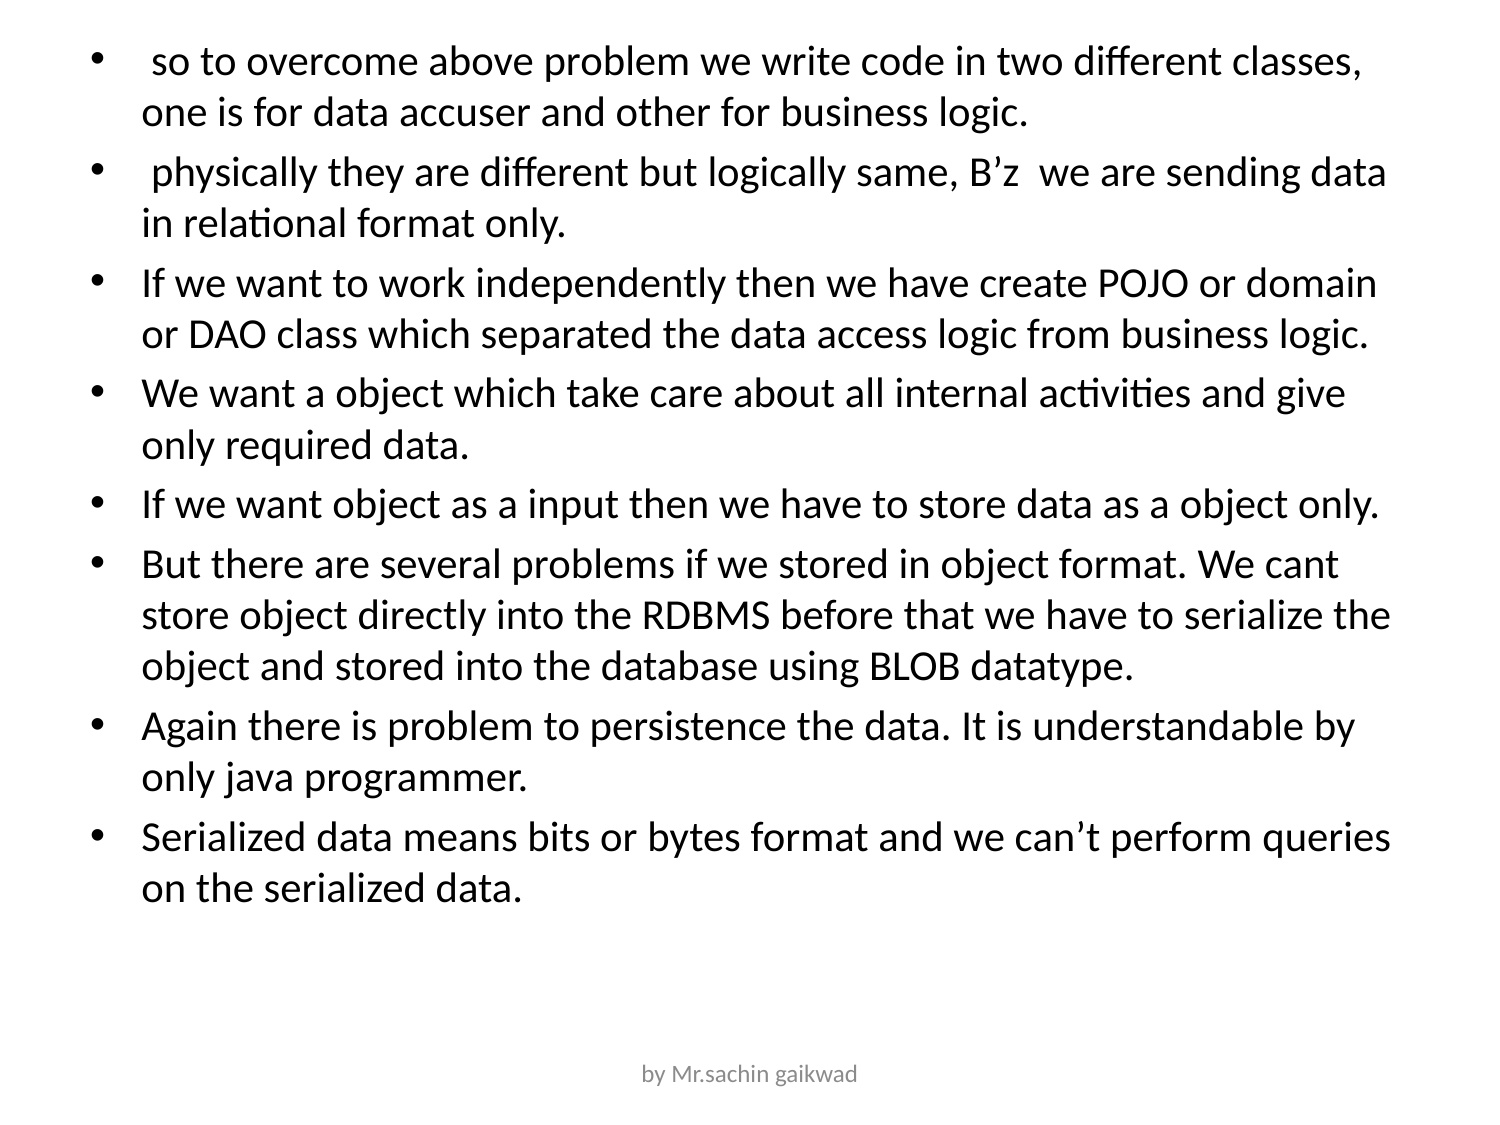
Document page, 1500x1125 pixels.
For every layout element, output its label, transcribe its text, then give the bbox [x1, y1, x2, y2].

list so to overcome above problem we write code in two different classes, one is for data accuser and other for business logic. physically they are different but logically same, B’z we are sending data in relational format only. If we want to work independently then we have create POJO or domain or DAO class which separated the data access logic from business logic. We want a object which take care about all internal activities and give only required data. If we want object as a input then we have to store data as a object only. But there are several problems if we stored in object format. We cant store object directly into the RDBMS before that we have to serialize the object and stored into the database using BLOB datatype. Again there is problem to persistence the data. It is understandable by only java programmer. Serialized data means bits or bytes format and we can’t perform queries on the serialized data. [75, 24, 1425, 1005]
footer by Mr.sachin gaikwad [512, 1042, 988, 1103]
